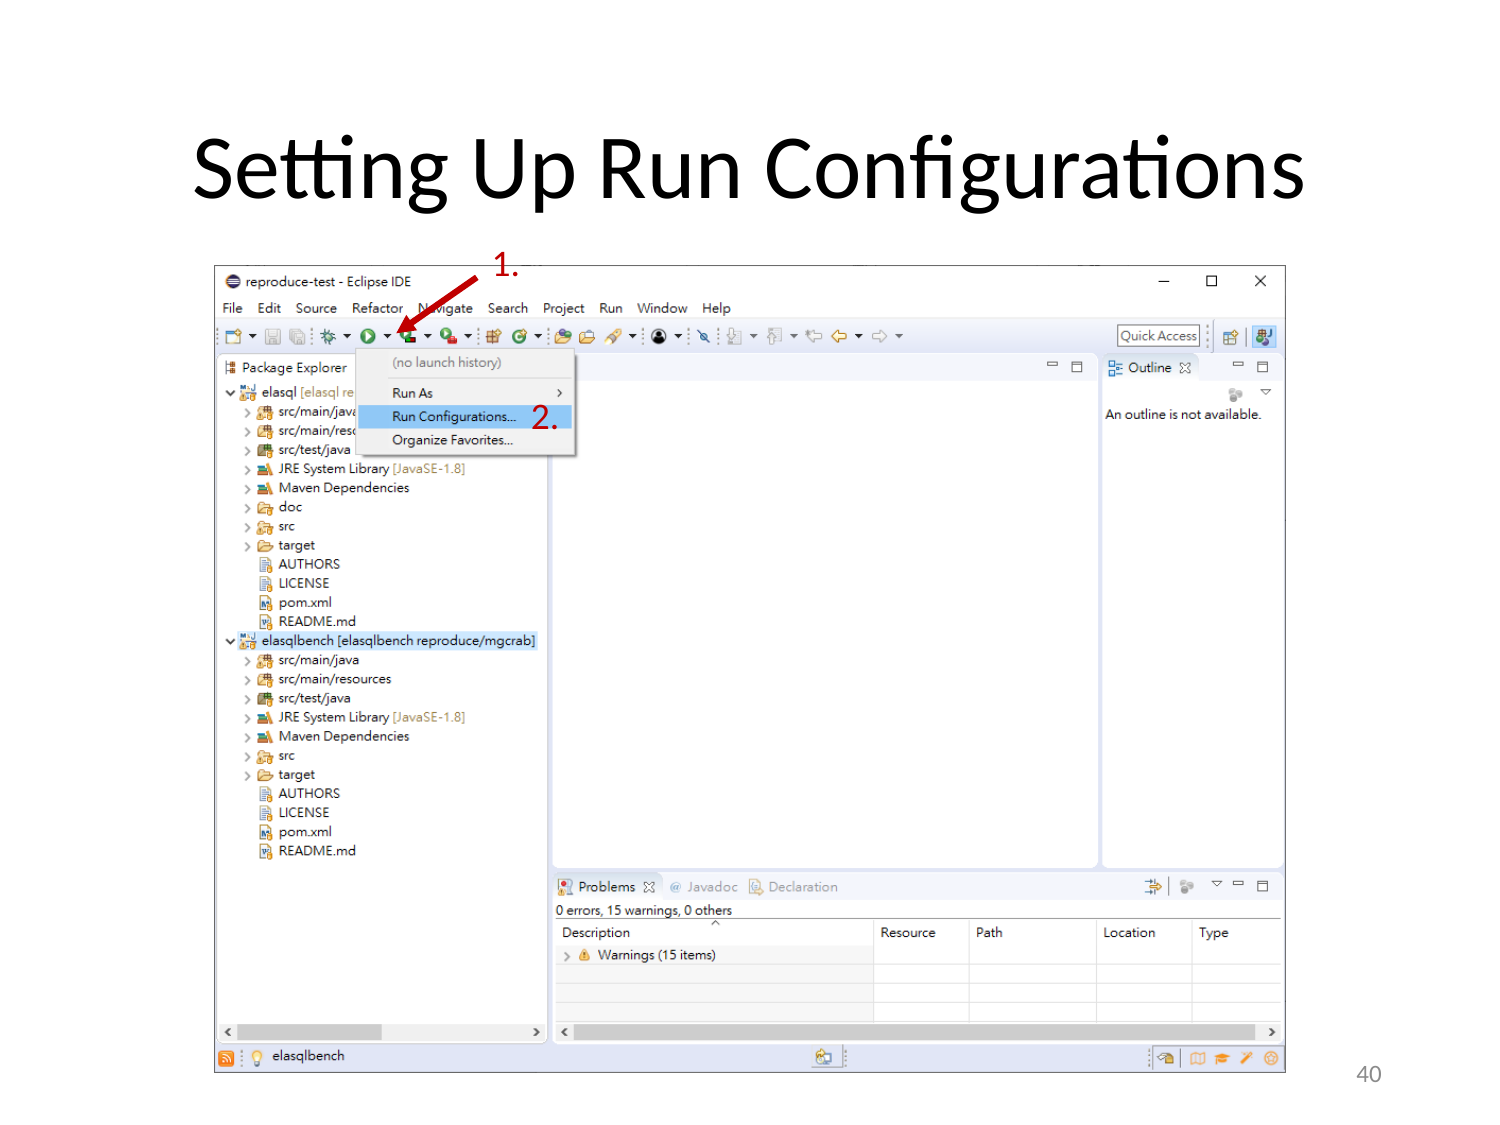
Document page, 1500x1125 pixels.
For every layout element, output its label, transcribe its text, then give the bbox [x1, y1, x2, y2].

slide_number 40 [1059, 1042, 1397, 1103]
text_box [396, 277, 477, 334]
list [214, 265, 1286, 1073]
text_box 1. [476, 231, 737, 265]
title Setting Up Run Configurations [103, 59, 1397, 278]
